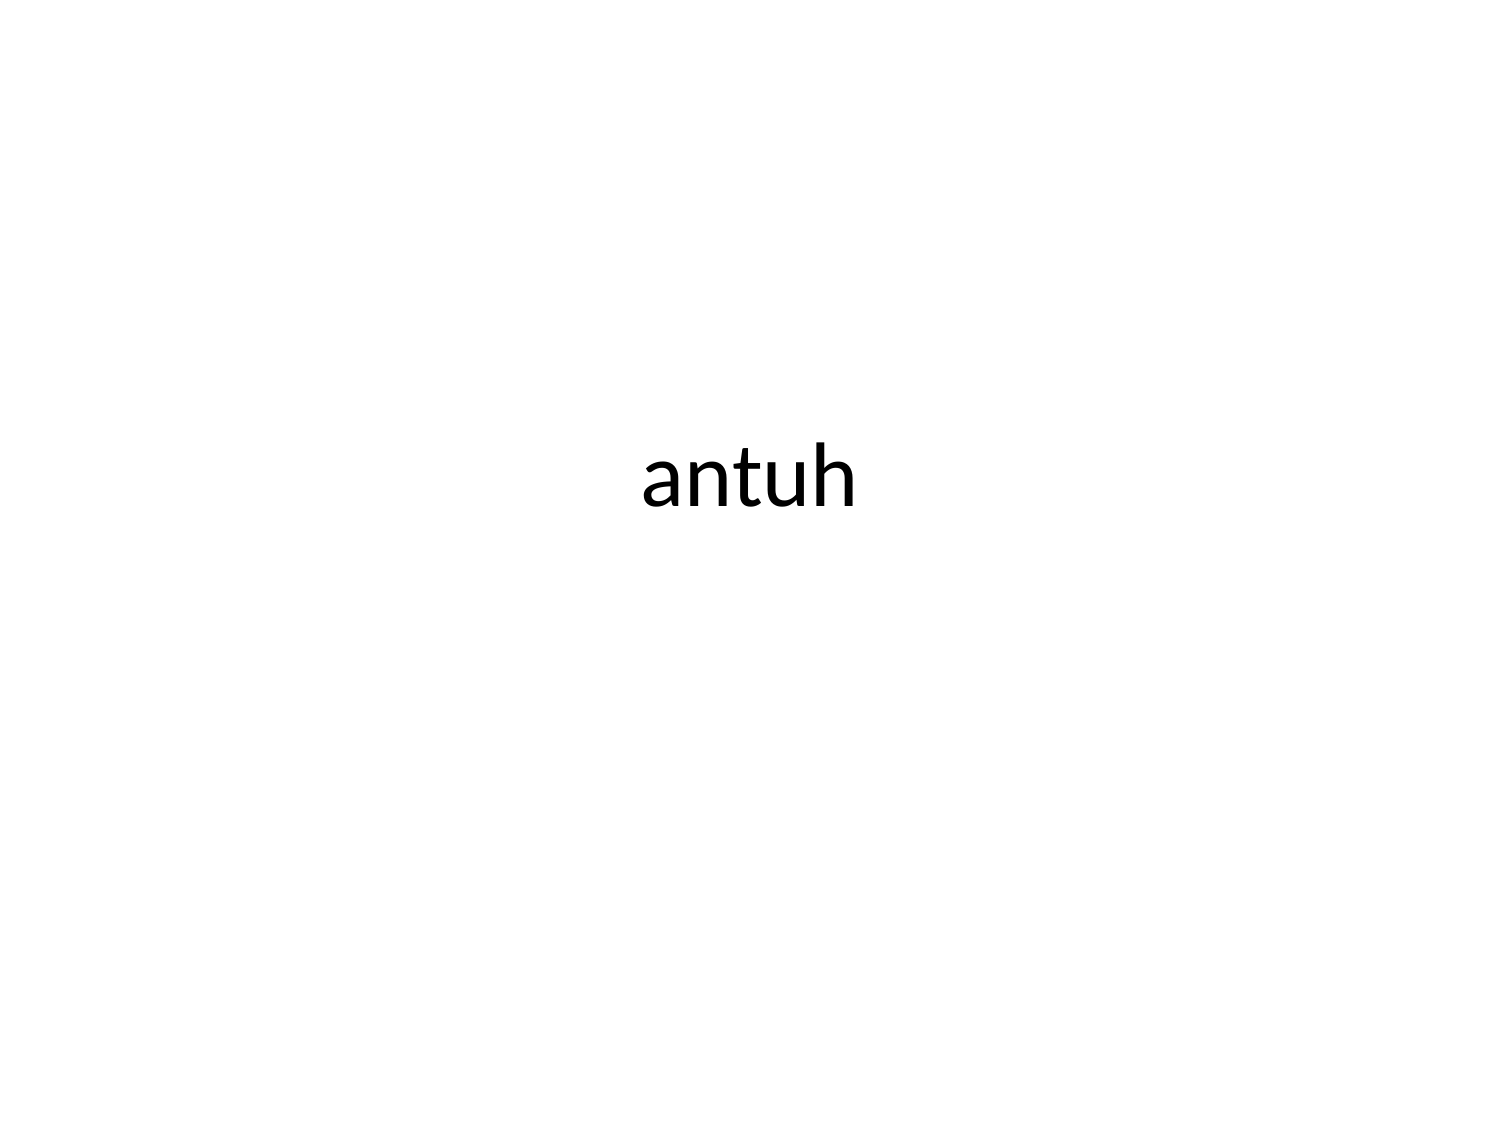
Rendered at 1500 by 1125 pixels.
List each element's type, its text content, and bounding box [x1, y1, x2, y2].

title antuh [112, 349, 1388, 591]
